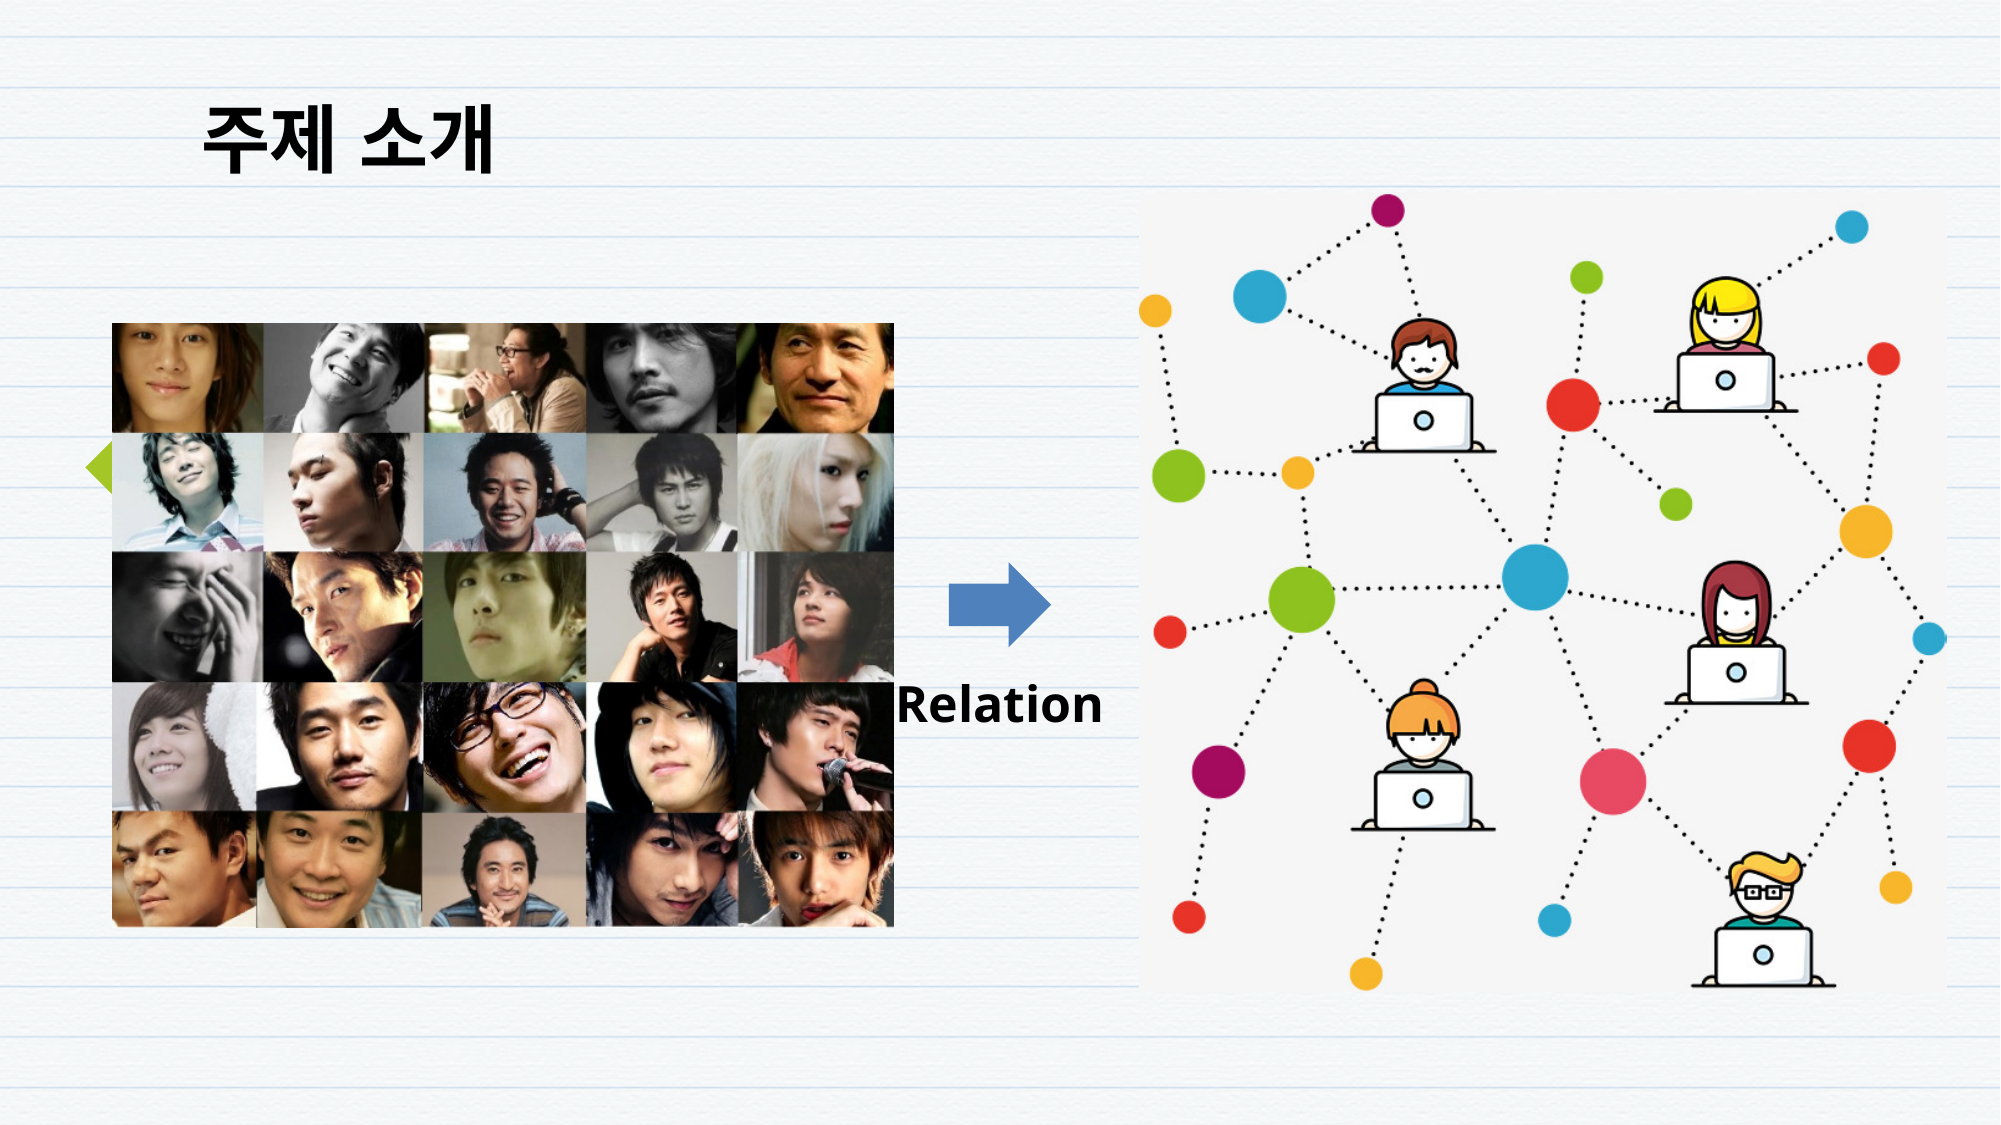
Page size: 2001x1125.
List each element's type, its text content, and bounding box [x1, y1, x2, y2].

text_box [946, 560, 1054, 650]
text_box Relation [898, 665, 1127, 784]
picture [0, 0, 2001, 1125]
text_box 주제 소개 [186, 85, 1232, 199]
